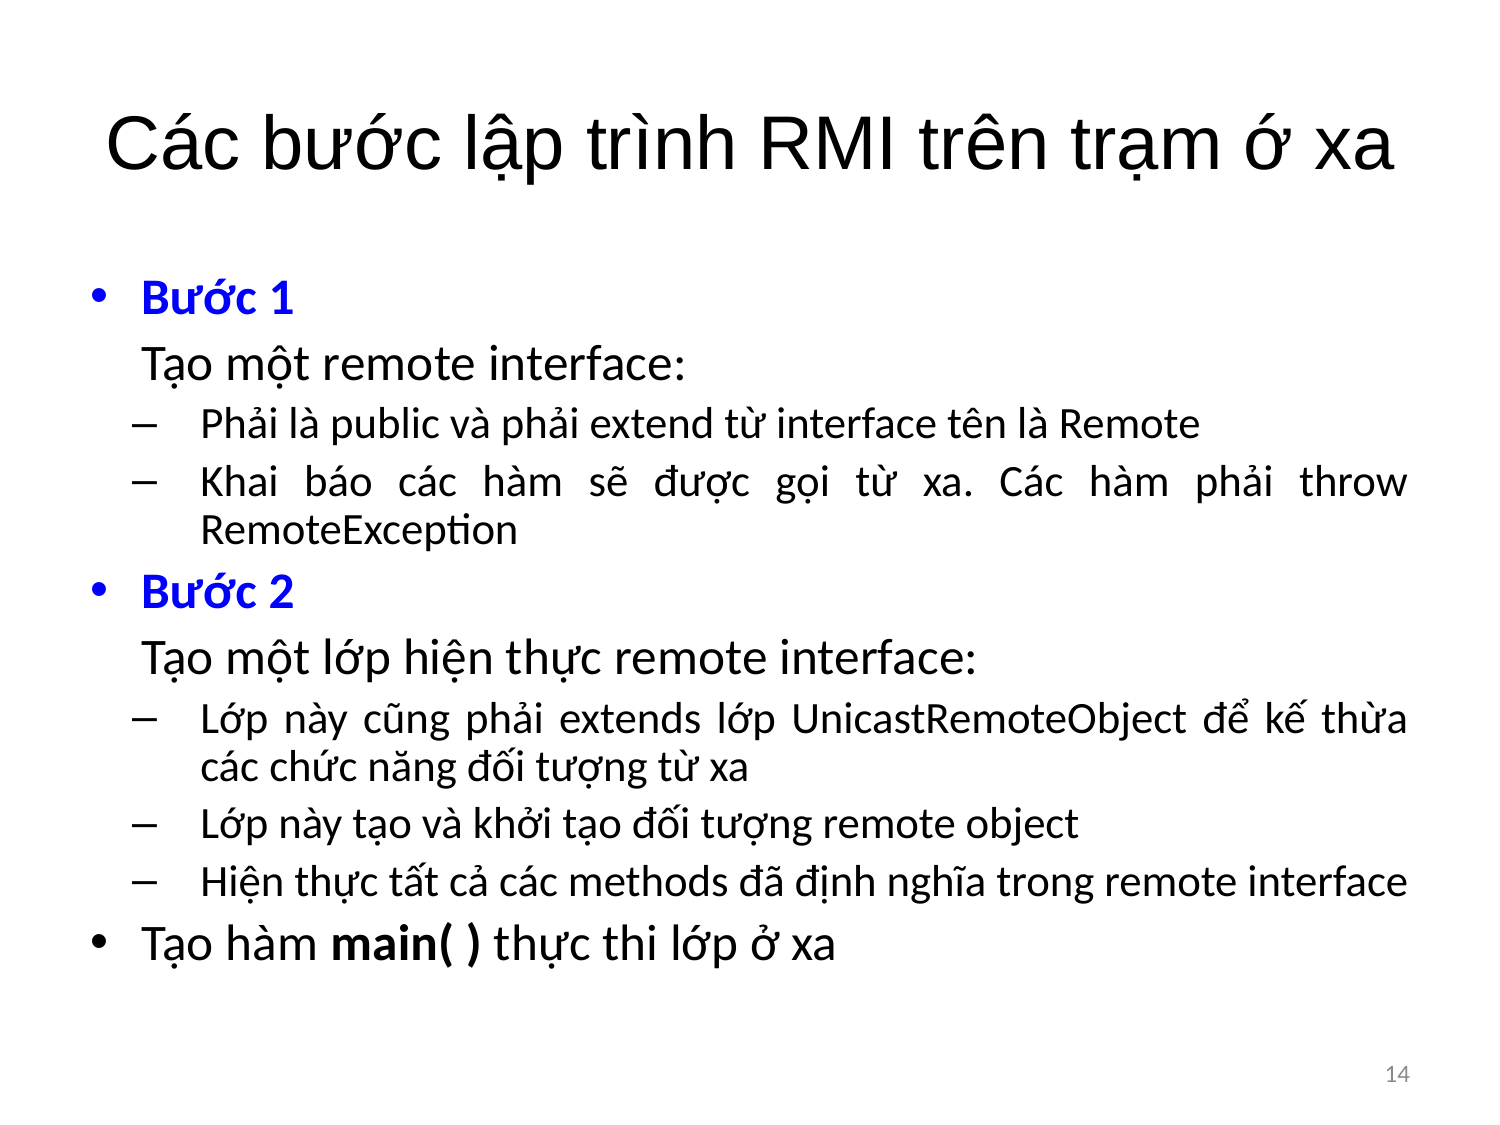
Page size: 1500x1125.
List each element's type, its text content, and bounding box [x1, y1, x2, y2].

slide_number 14 [1074, 1042, 1425, 1103]
list Bước 1 Tạo một remote interface: Phải là public và phải extend từ interface tên là Remote Khai báo các hàm sẽ được gọi từ xa. Các hàm phải throw RemoteException Bước 2 Tạo một lớp hiện thực remote interface: Lớp này cũng phải extends lớp UnicastRemoteObject để kế thừa các chức năng đối tượng từ xa Lớp này tạo và khởi tạo đối tượng remote object Hiện thực tất cả các methods đã định nghĩa trong remote interface Tạo hàm main( ) thực thi lớp ở xa [75, 262, 1425, 1005]
title Các bước lập trình RMI trên trạm ớ xa [75, 45, 1425, 233]
